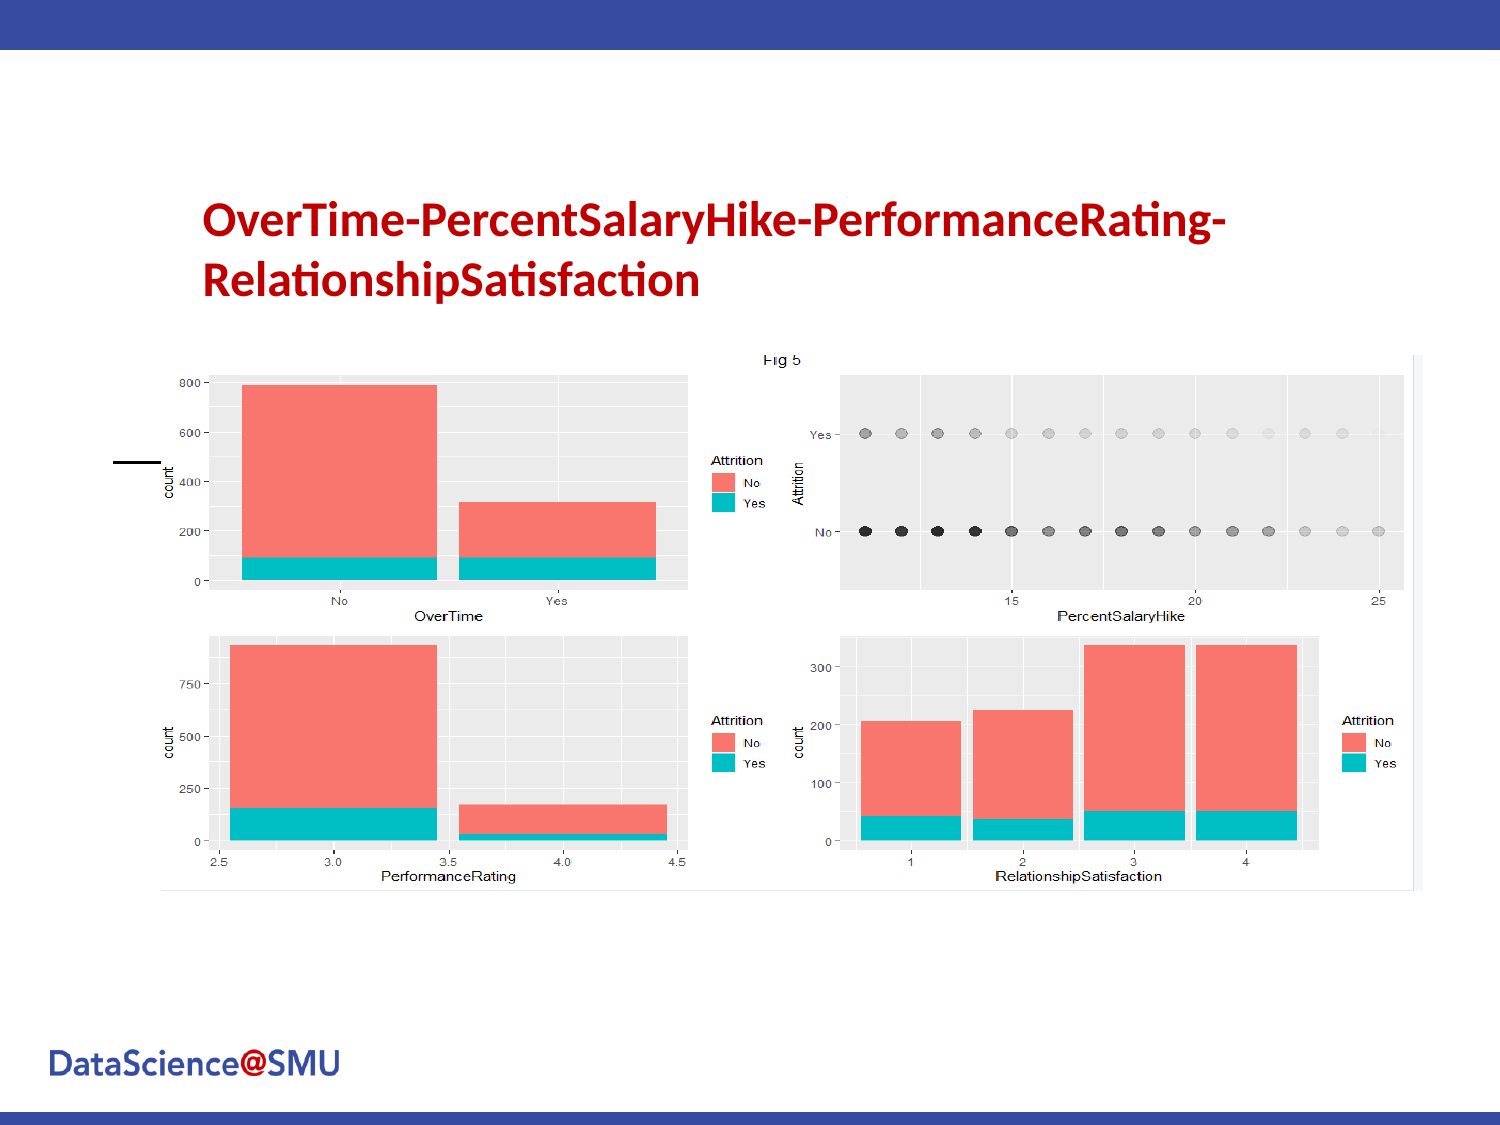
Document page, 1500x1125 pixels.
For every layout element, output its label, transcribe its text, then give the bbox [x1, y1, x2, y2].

picture [50, 1049, 339, 1076]
picture [160, 354, 1423, 891]
title OverTime-PercentSalaryHike-PerformanceRating-RelationshipSatisfaction [187, 173, 1313, 315]
